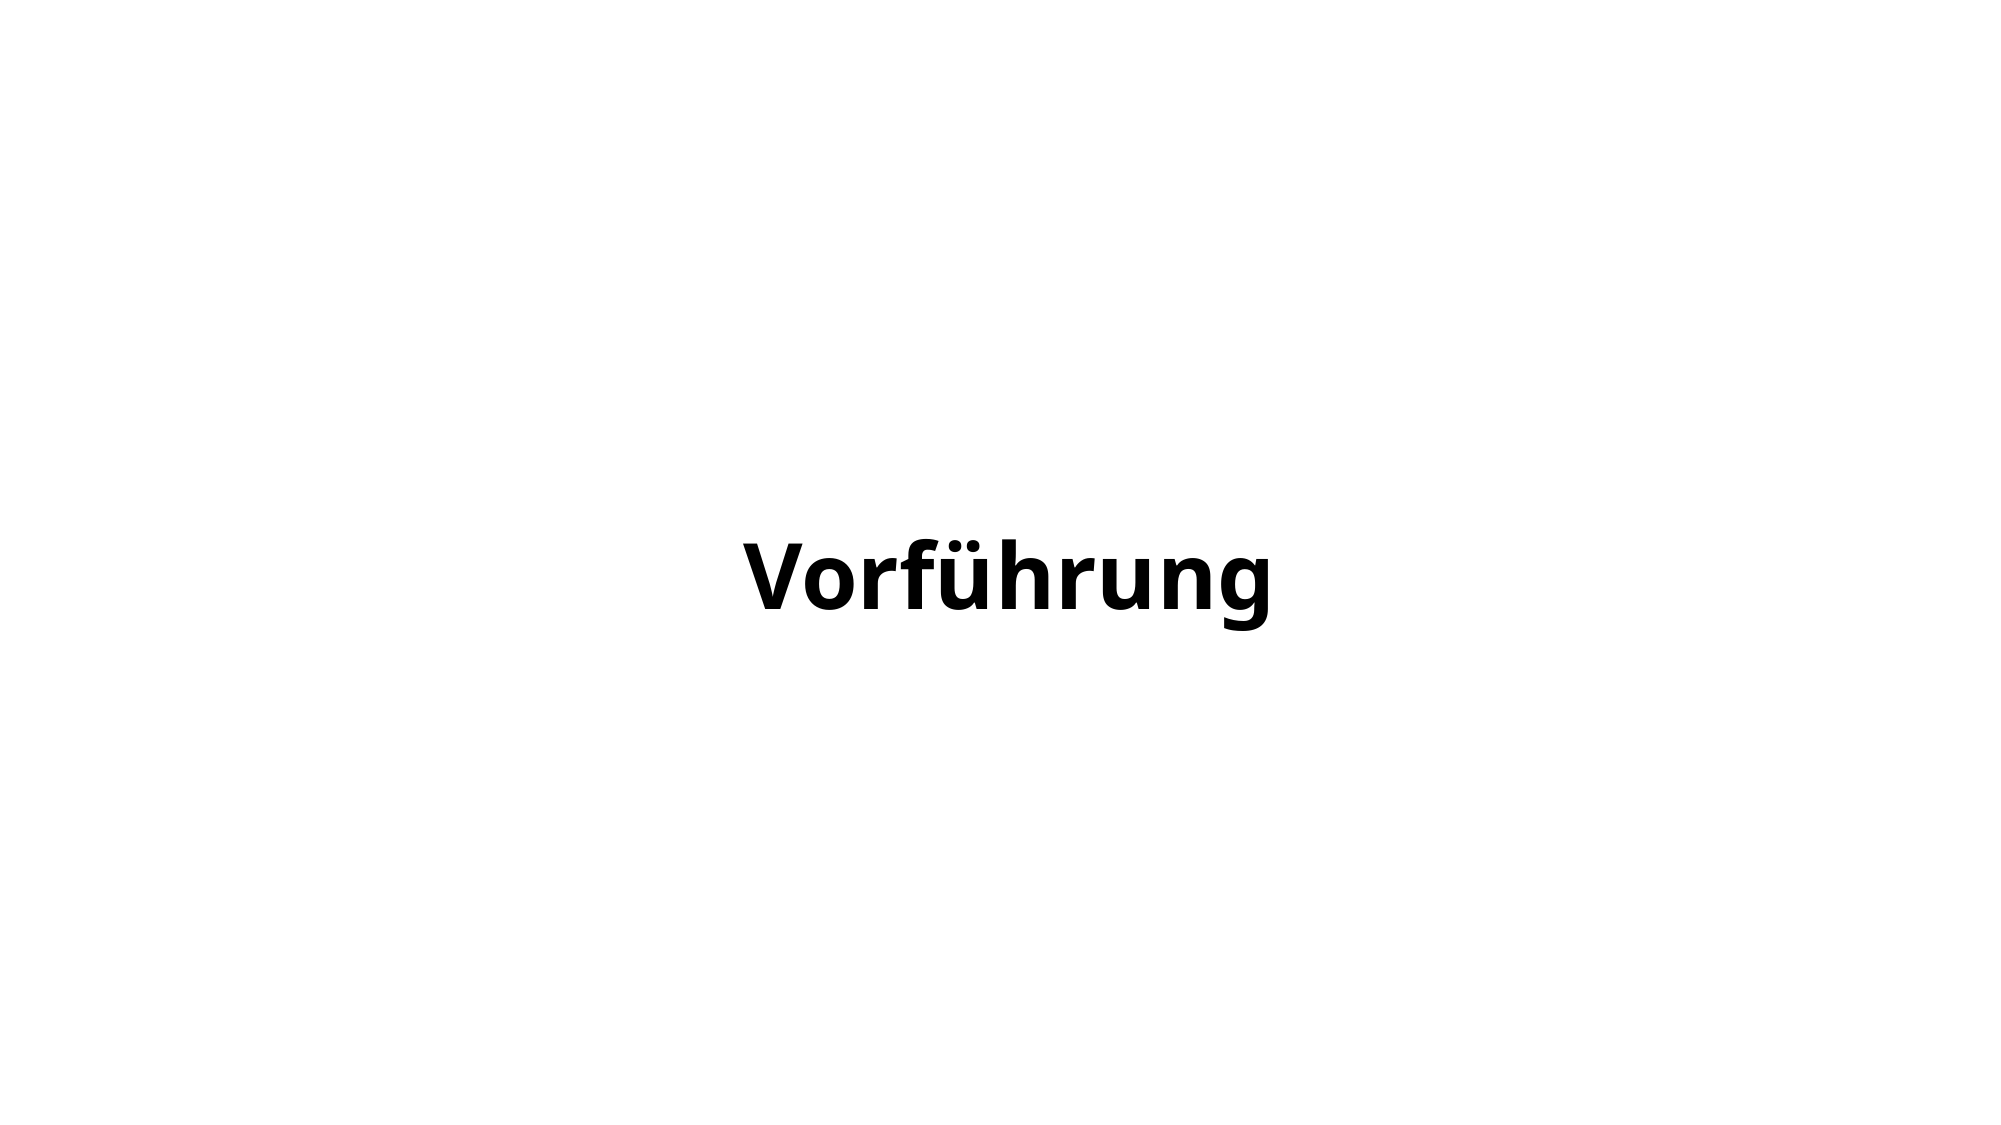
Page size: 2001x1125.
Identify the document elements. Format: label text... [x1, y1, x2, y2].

title Vorführung [147, 471, 1872, 690]
